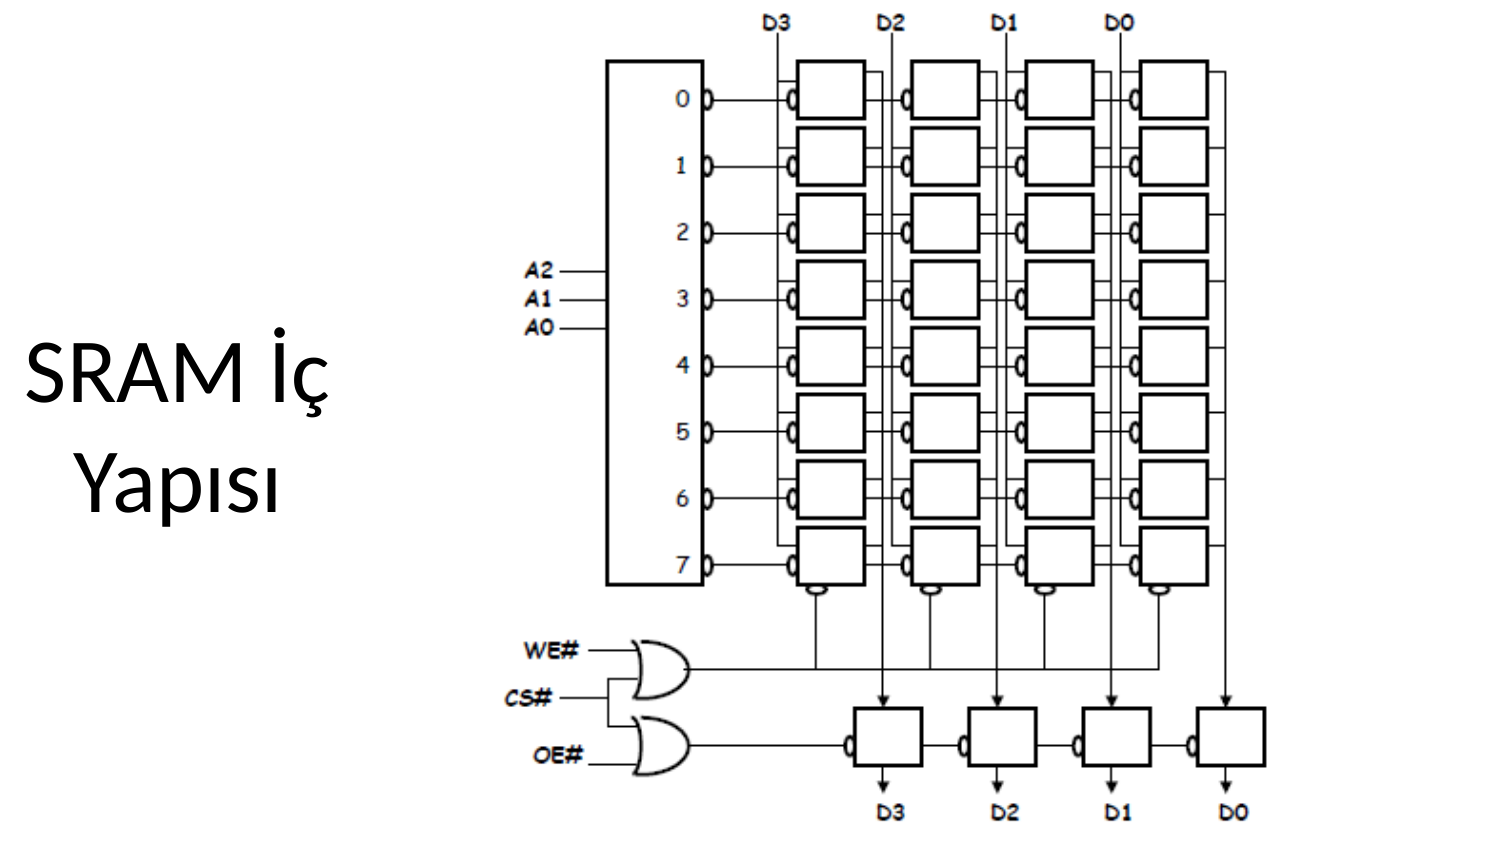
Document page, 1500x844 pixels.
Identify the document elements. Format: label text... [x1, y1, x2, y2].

picture [501, 0, 1282, 844]
title SRAM İç Yapısı [0, 291, 356, 551]
